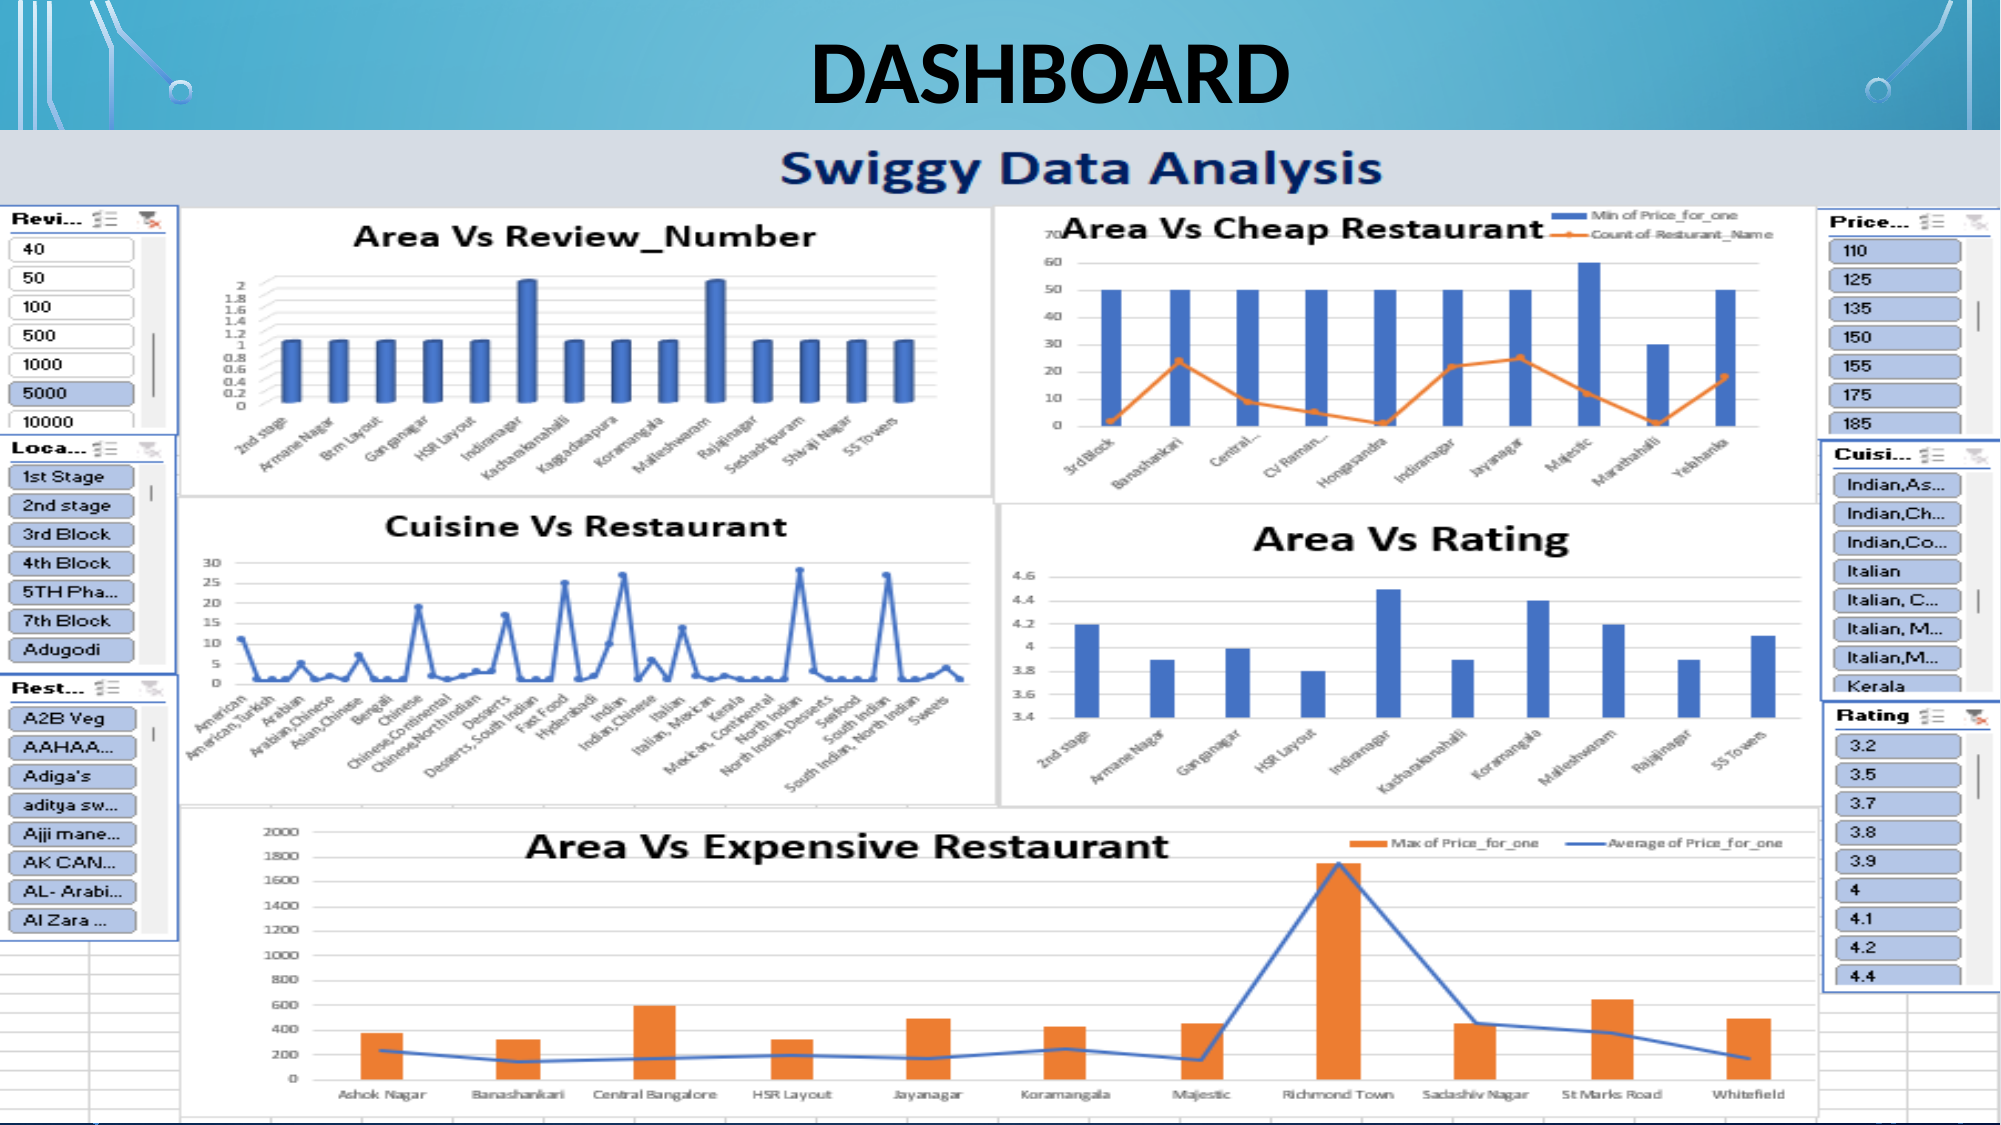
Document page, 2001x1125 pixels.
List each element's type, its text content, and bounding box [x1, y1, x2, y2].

picture [0, 130, 2000, 1123]
title dashboard [617, 17, 1485, 130]
